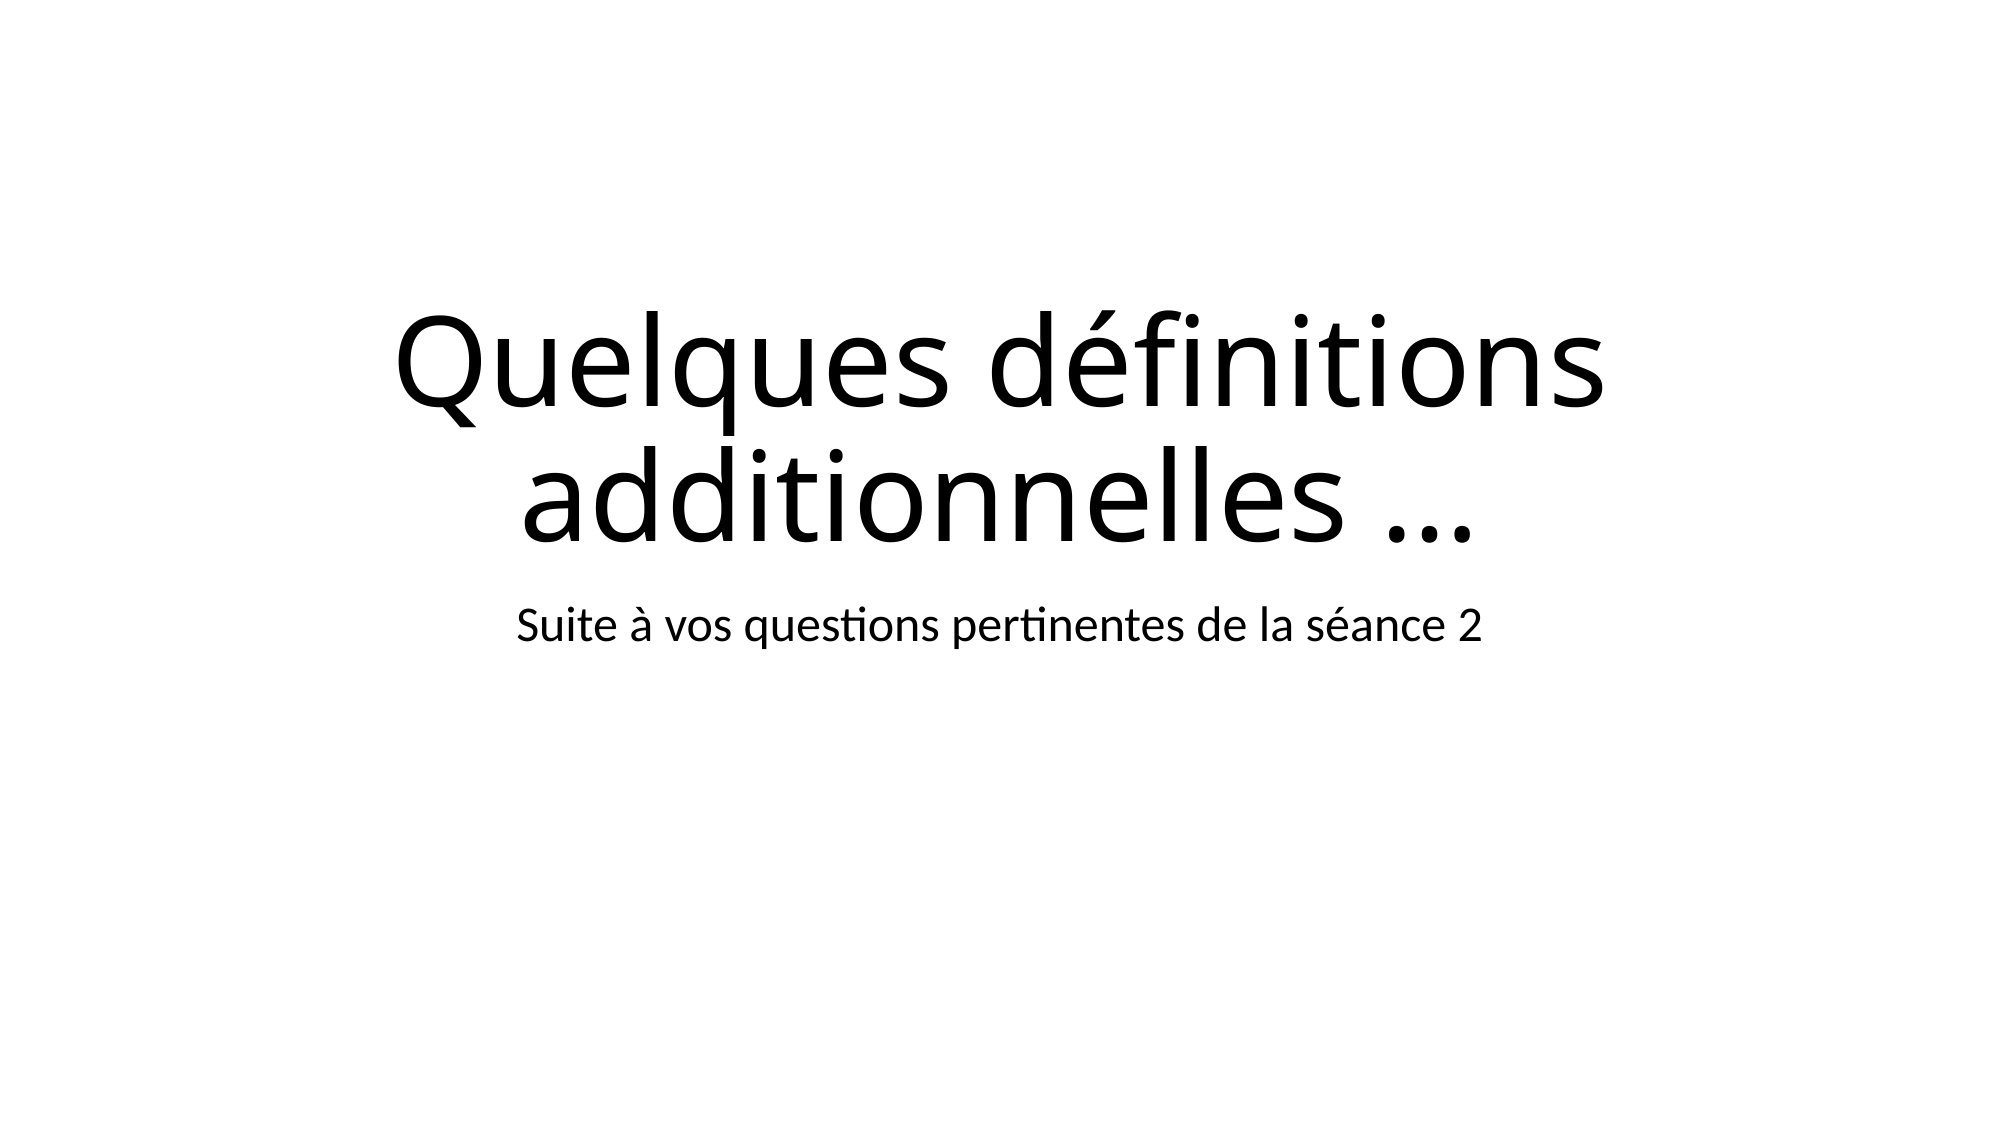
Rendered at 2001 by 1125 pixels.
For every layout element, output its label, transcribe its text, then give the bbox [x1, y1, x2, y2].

subtitle Suite à vos questions pertinentes de la séance 2 [249, 590, 1750, 863]
title Quelques définitions additionnelles … [249, 184, 1750, 576]
